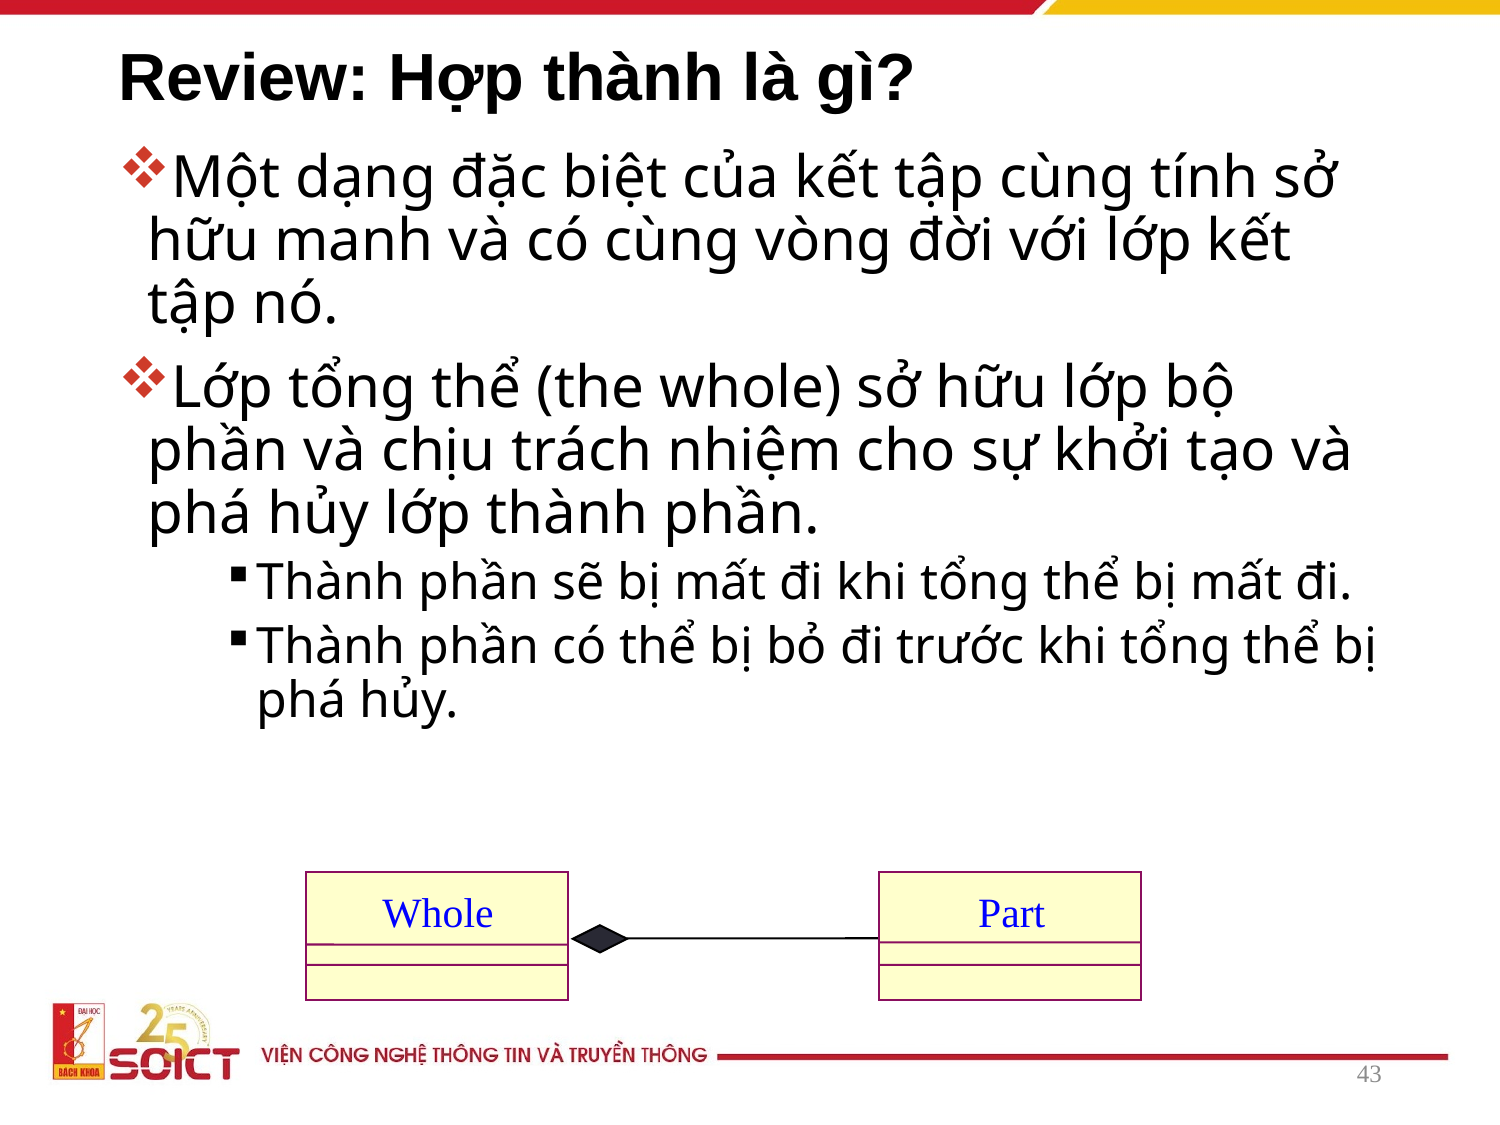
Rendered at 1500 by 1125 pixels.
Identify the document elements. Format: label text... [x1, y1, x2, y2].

text_box [306, 965, 569, 1000]
list Một dạng đặc biệt của kết tập cùng tính sở hữu manh và có cùng vòng đời với lớp kết tập nó. Lớp tổng thể (the whole) sở hữu lớp bộ phần và chịu trách nhiệm cho sự khởi tạo và phá hủy lớp thành phần. Thành phần sẽ bị mất đi khi tổng thể bị mất đi. Thành phần có thể bị bỏ đi trước khi tổng thể bị phá hủy. [103, 139, 1397, 989]
text_box Part [978, 886, 1046, 937]
text_box [572, 925, 628, 953]
text_box [306, 945, 569, 964]
text_box [879, 943, 1142, 964]
text_box Whole [382, 886, 494, 937]
text_box [306, 871, 569, 944]
slide_number 43 [1059, 1042, 1397, 1103]
text_box [879, 965, 1142, 1000]
title Review: Hợp thành là gì? [103, 18, 1397, 139]
text_box [879, 871, 1142, 942]
picture [0, 0, 1500, 1125]
